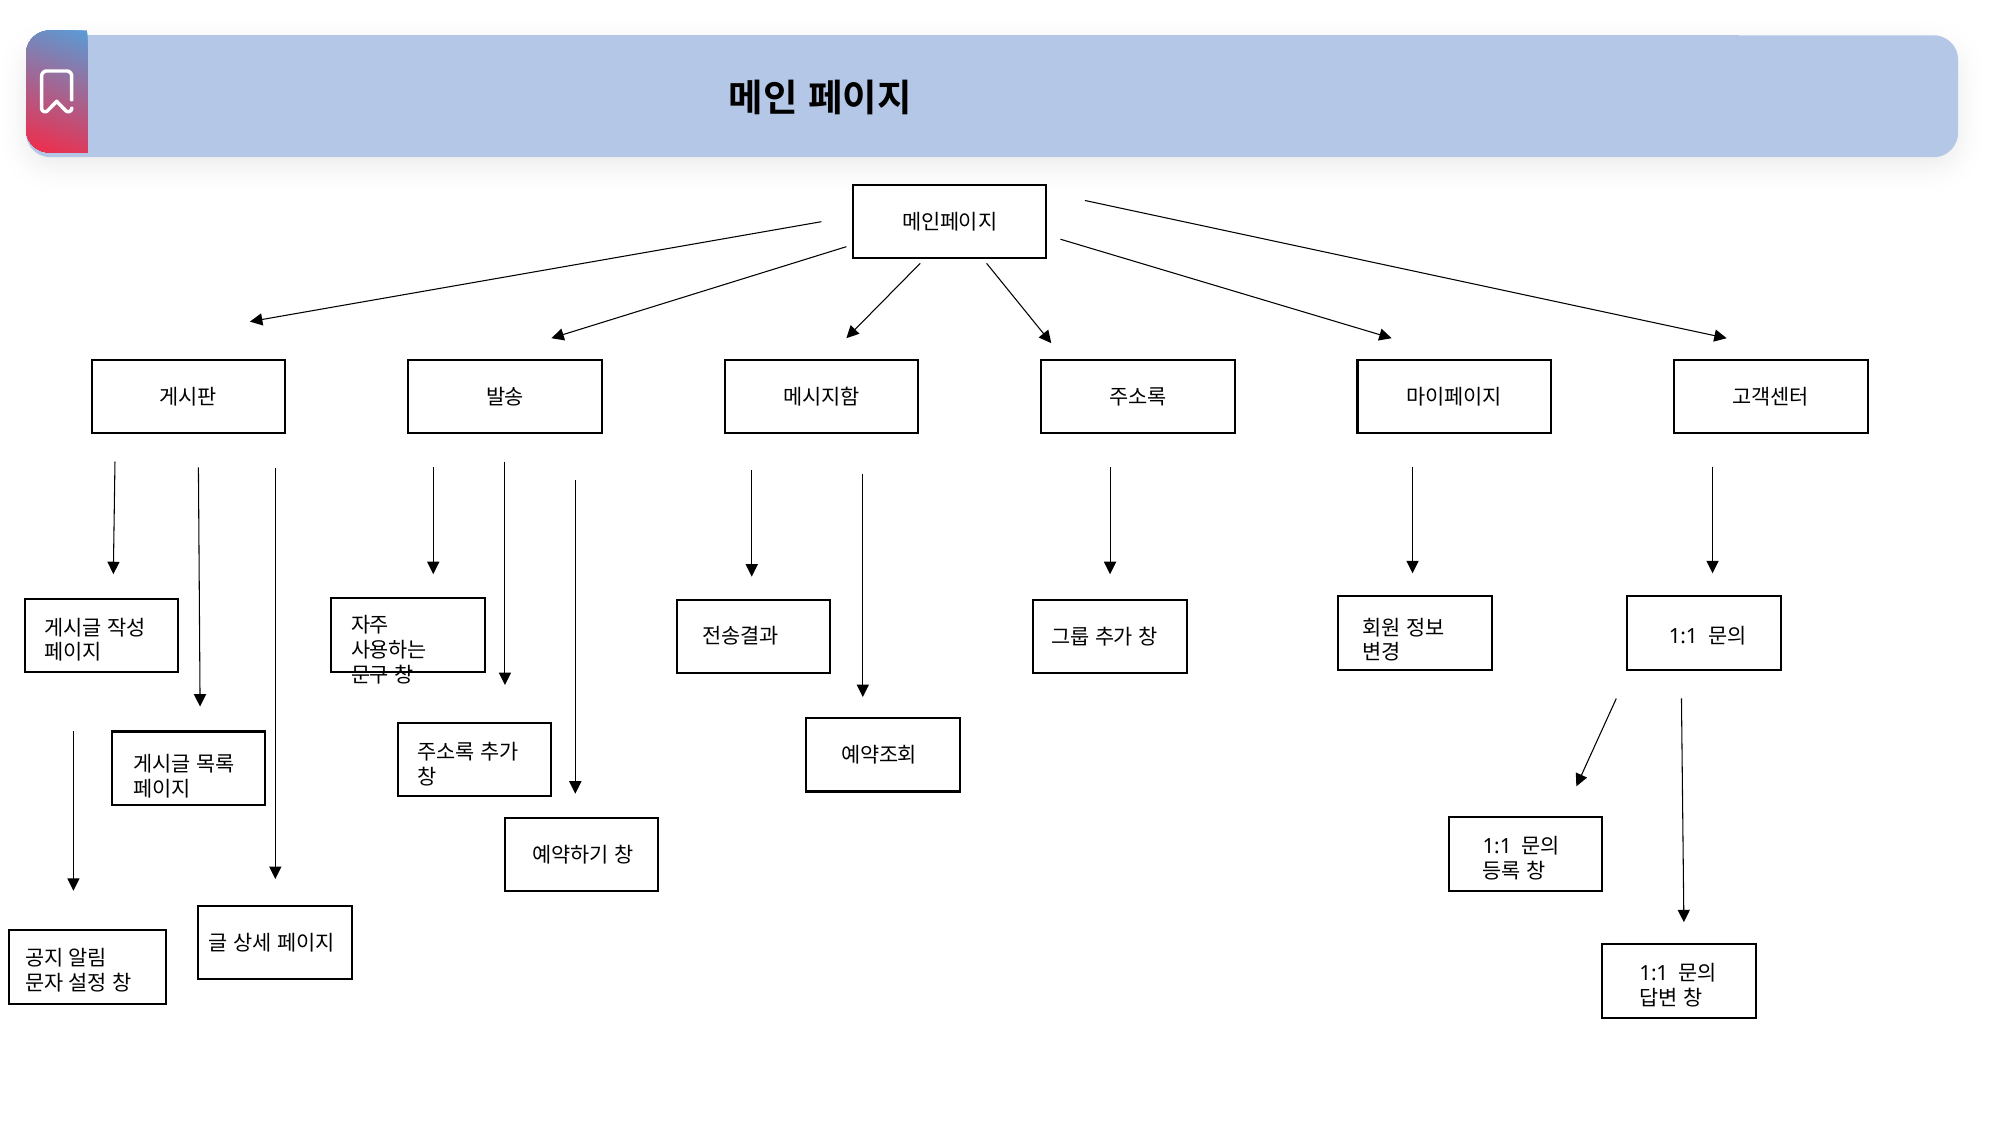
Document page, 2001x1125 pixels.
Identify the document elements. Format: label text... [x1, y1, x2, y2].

text_box [1040, 359, 1236, 434]
text_box 발송 [418, 376, 592, 417]
text_box [676, 599, 831, 674]
text_box 게시글 작성 페이지 [30, 606, 179, 672]
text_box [1084, 200, 1727, 339]
text_box 전송결과 [687, 615, 816, 655]
text_box [1448, 816, 1603, 892]
text_box 고객센터 [1683, 376, 1858, 416]
text_box [111, 730, 266, 806]
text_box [846, 263, 921, 339]
text_box [24, 598, 179, 673]
text_box 글 상세 페이지 [193, 922, 364, 962]
text_box 메인 페이지 [35, 34, 1960, 159]
text_box [1356, 359, 1552, 434]
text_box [551, 246, 847, 339]
text_box 예약하기 창 [517, 833, 667, 874]
text_box 자주 사용하는 문구 창 [336, 604, 480, 694]
text_box 1:1 문의 등록 창 [1467, 825, 1584, 890]
text_box [197, 962, 353, 980]
text_box 1:1 문의 답변 창 [1624, 952, 1741, 1017]
text_box [1673, 359, 1869, 434]
text_box [1601, 943, 1757, 1019]
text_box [1060, 239, 1084, 339]
text_box [1626, 595, 1782, 671]
text_box [852, 184, 1047, 259]
text_box [1032, 599, 1188, 674]
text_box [249, 221, 822, 322]
text_box 그룹 추가 창 [1036, 616, 1199, 657]
text_box 주소록 [1051, 376, 1225, 416]
text_box [724, 359, 919, 434]
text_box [1576, 698, 1617, 787]
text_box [26, 30, 88, 153]
text_box 게시글 목록 페이지 [119, 743, 268, 809]
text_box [986, 263, 1052, 344]
text_box [197, 905, 353, 922]
text_box [504, 817, 659, 892]
text_box 메시지함 [734, 376, 909, 416]
text_box [805, 717, 961, 793]
text_box 마이페이지 [1367, 376, 1542, 416]
text_box [397, 722, 552, 797]
text_box 메인페이지 [862, 201, 1037, 242]
text_box 1:1 문의 [1653, 615, 1770, 655]
text_box 예약조회 [826, 734, 955, 775]
text_box [1337, 595, 1493, 671]
text_box [330, 597, 486, 673]
text_box 회원 정보 변경 [1347, 606, 1483, 672]
text_box 주소록 추가 창 [402, 731, 547, 797]
text_box [407, 359, 603, 434]
text_box 공지 알림 문자 설정 창 [10, 937, 165, 1003]
text_box [8, 929, 167, 1005]
text_box [91, 359, 286, 434]
text_box 게시판 [101, 376, 276, 416]
